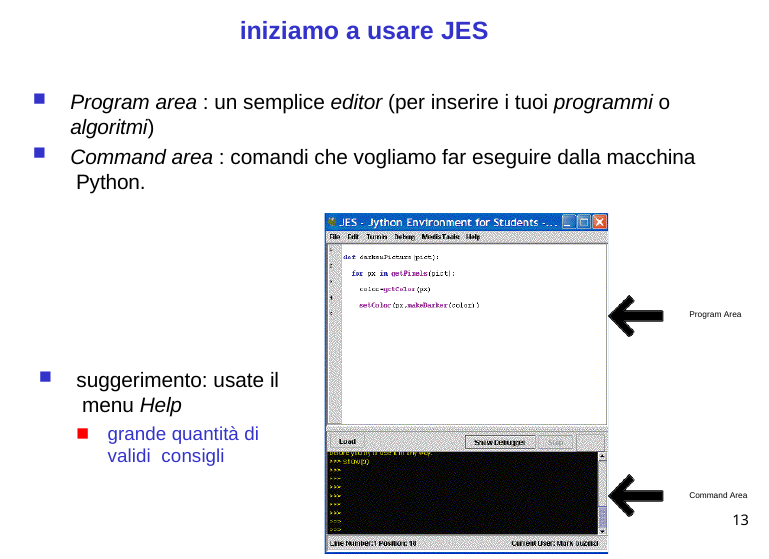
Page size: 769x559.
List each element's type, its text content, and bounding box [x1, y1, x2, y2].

text_box [324, 213, 609, 555]
text_box Command Area [687, 487, 752, 501]
text_box [608, 295, 663, 337]
text_box 13 [730, 509, 750, 529]
text_box Program Area [687, 306, 746, 319]
text_box [608, 474, 663, 517]
title iniziamo a usare JES [237, 12, 491, 108]
text_box Program area : un semplice editor (per inserire i tuoi programmi o algoritmi) Command area : comandi che vogliamo far eseguire dalla macchina Python. [30, 86, 702, 194]
text_box suggerimento: usate il menu Help grande quantità di validi consigli [36, 364, 308, 467]
